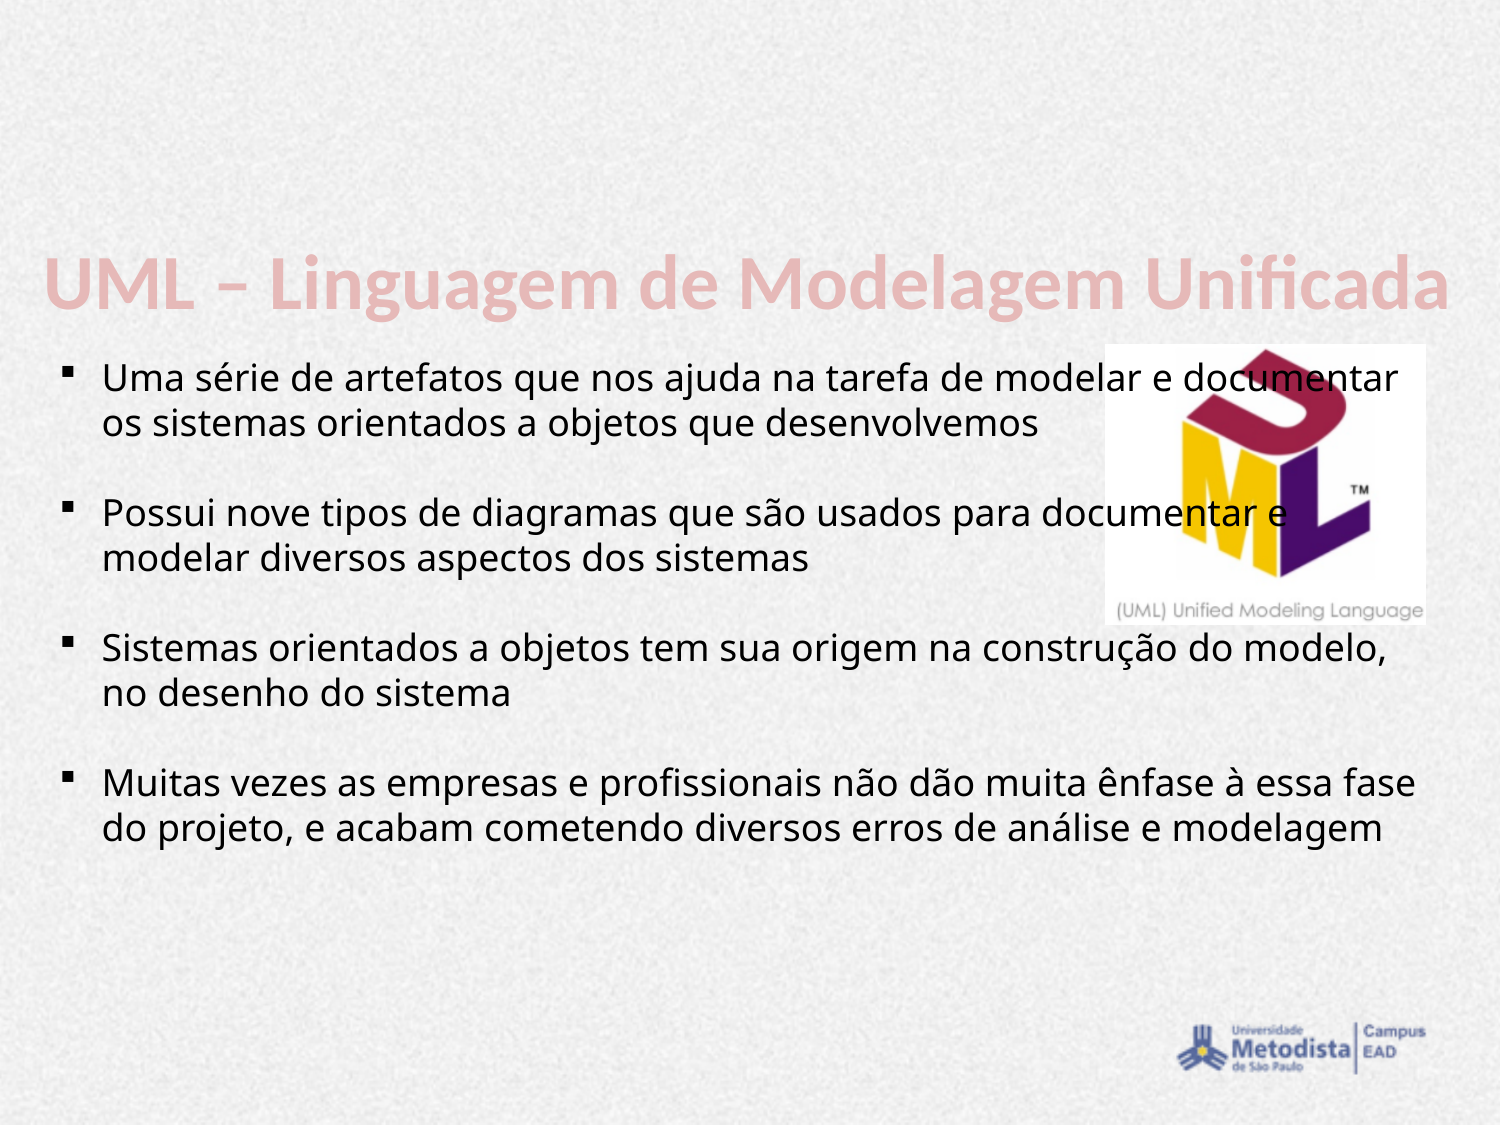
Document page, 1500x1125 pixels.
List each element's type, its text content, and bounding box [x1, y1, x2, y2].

text_box UML – Linguagem de Modelagem Unificada [31, 226, 1465, 331]
picture [0, 0, 1500, 1125]
text_box Uma série de artefatos que nos ajuda na tarefa de modelar e documentar os sistemas orientados a objetos que desenvolvemos Possui nove tipos de diagramas que são usados para documentar e modelar diversos aspectos dos sistemas Sistemas orientados a objetos tem sua origem na construção do modelo, no desenho do sistema Muitas vezes as empresas e profissionais não dão muita ênfase à essa fase do projeto, e acabam cometendo diversos erros de análise e modelagem [44, 346, 1445, 857]
